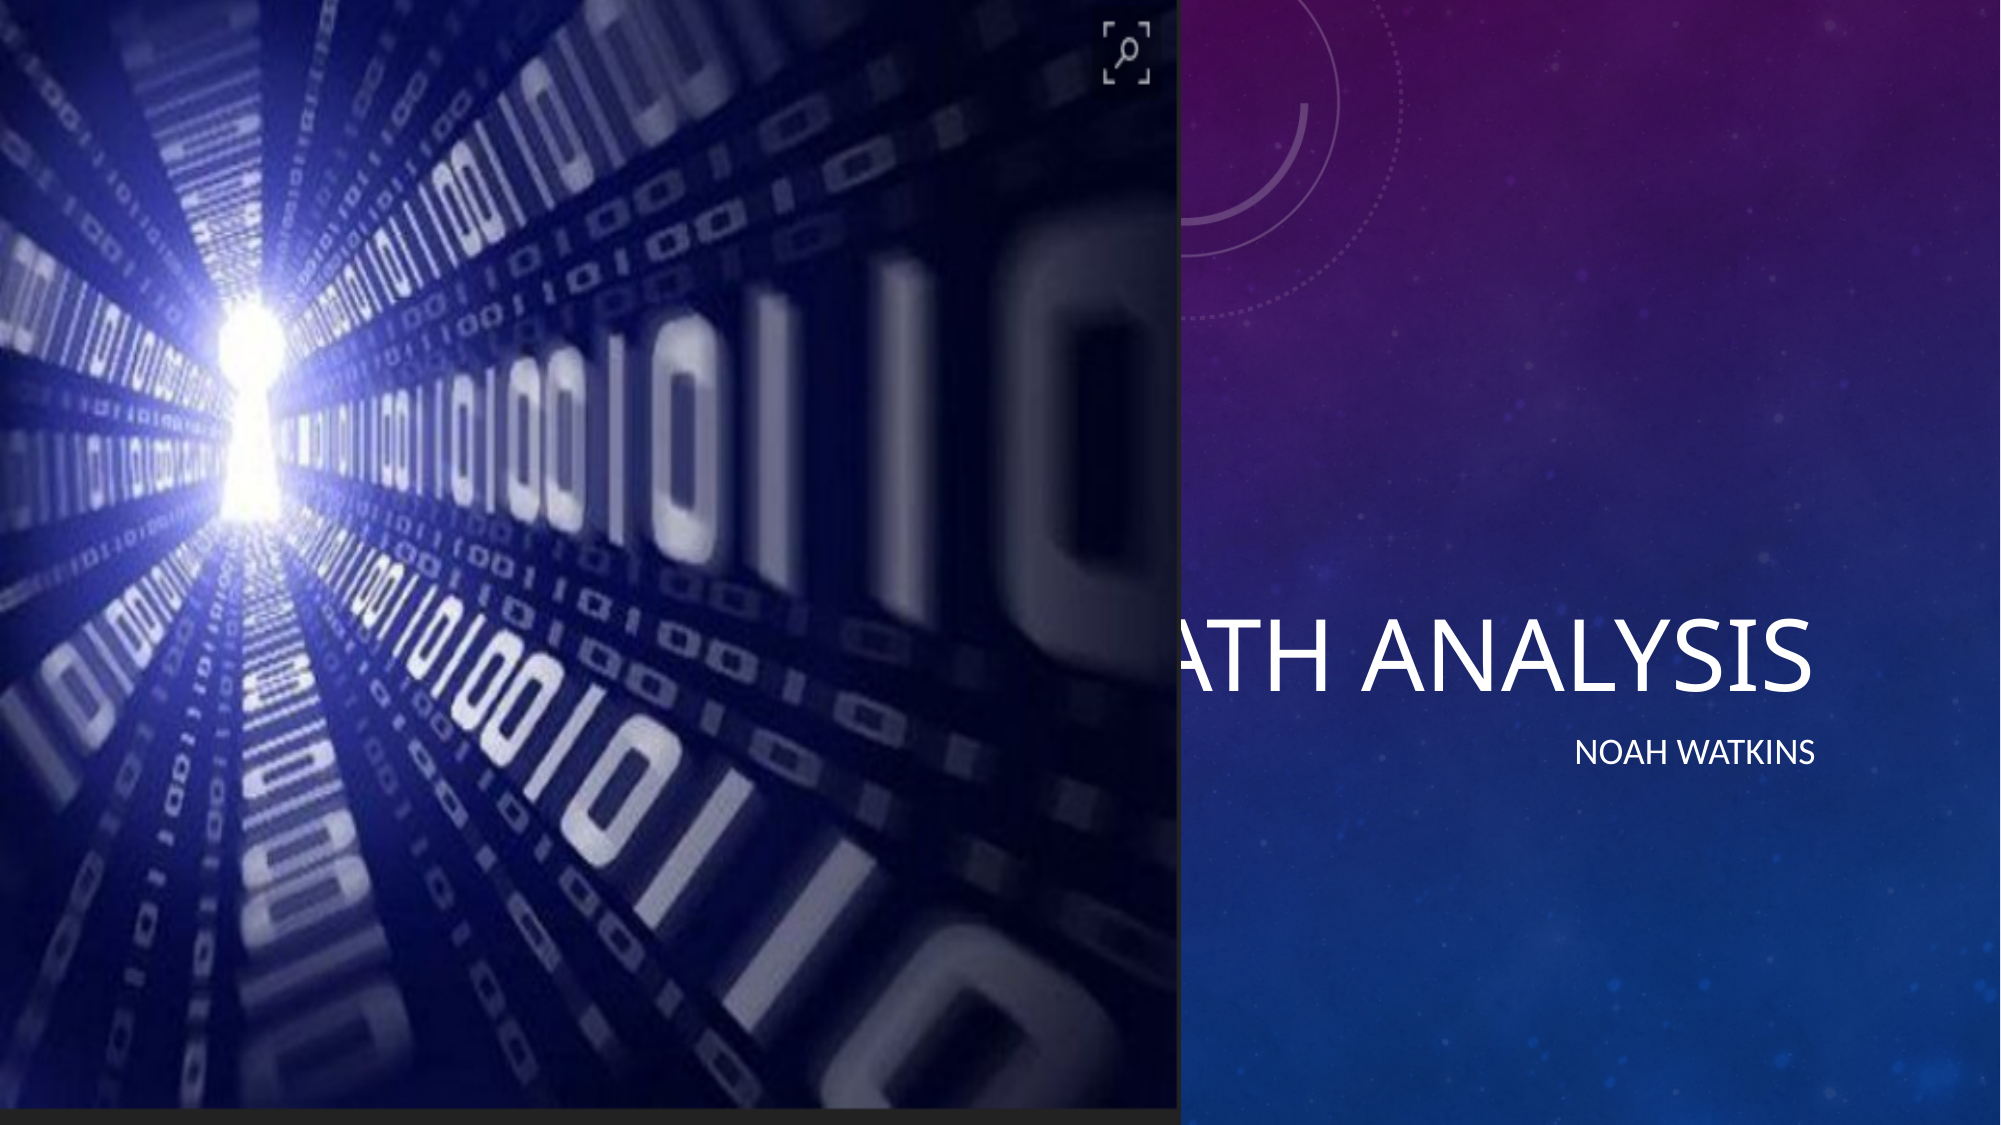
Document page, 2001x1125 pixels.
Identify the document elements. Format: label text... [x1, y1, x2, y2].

title Math Analysis [1187, 322, 1831, 719]
picture [0, 0, 2001, 1125]
subtitle Noah Watkins [1187, 719, 1831, 950]
